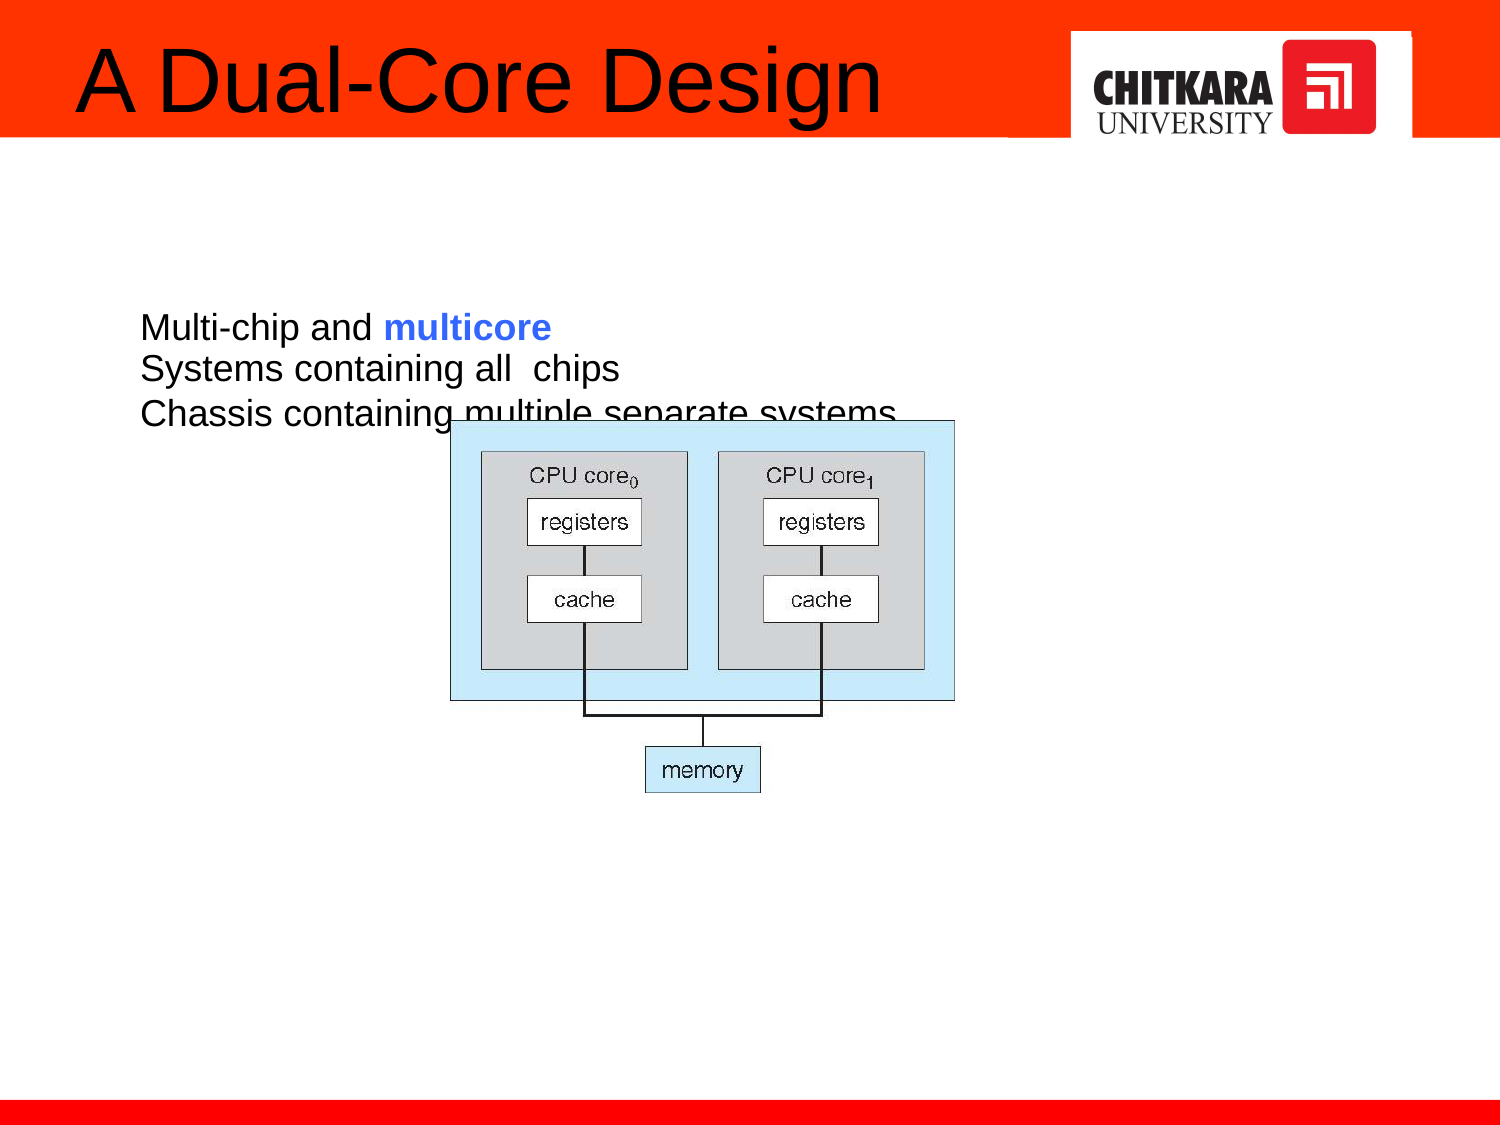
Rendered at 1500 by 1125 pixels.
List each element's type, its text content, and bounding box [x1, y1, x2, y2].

picture [449, 420, 955, 793]
list Multi-chip and multicore Systems containing all chips Chassis containing multiple separate systems [140, 181, 1307, 622]
title A Dual-Core Design [75, 35, 1425, 130]
picture [1074, 130, 1391, 138]
